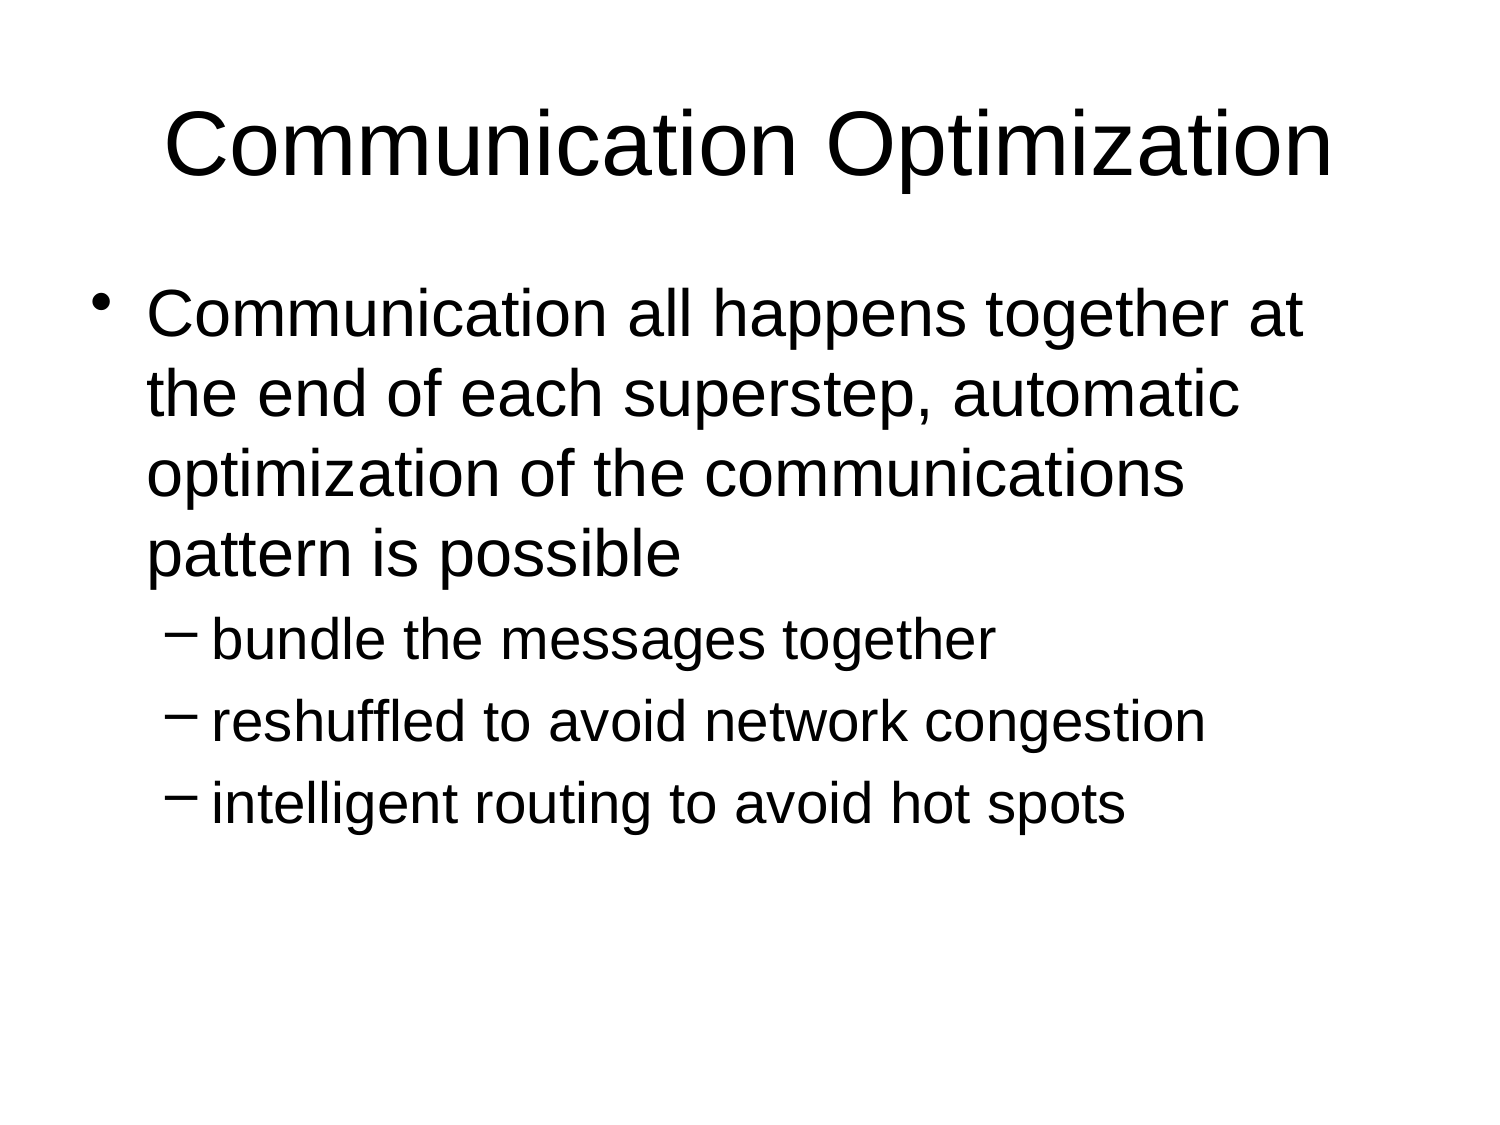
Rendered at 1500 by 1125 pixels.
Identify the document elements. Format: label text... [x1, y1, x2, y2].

list Communication all happens together at the end of each superstep, automatic optimization of the communications pattern is possible bundle the messages together reshuffled to avoid network congestion intelligent routing to avoid hot spots [75, 262, 1425, 1005]
title Communication Optimization [75, 45, 1425, 233]
